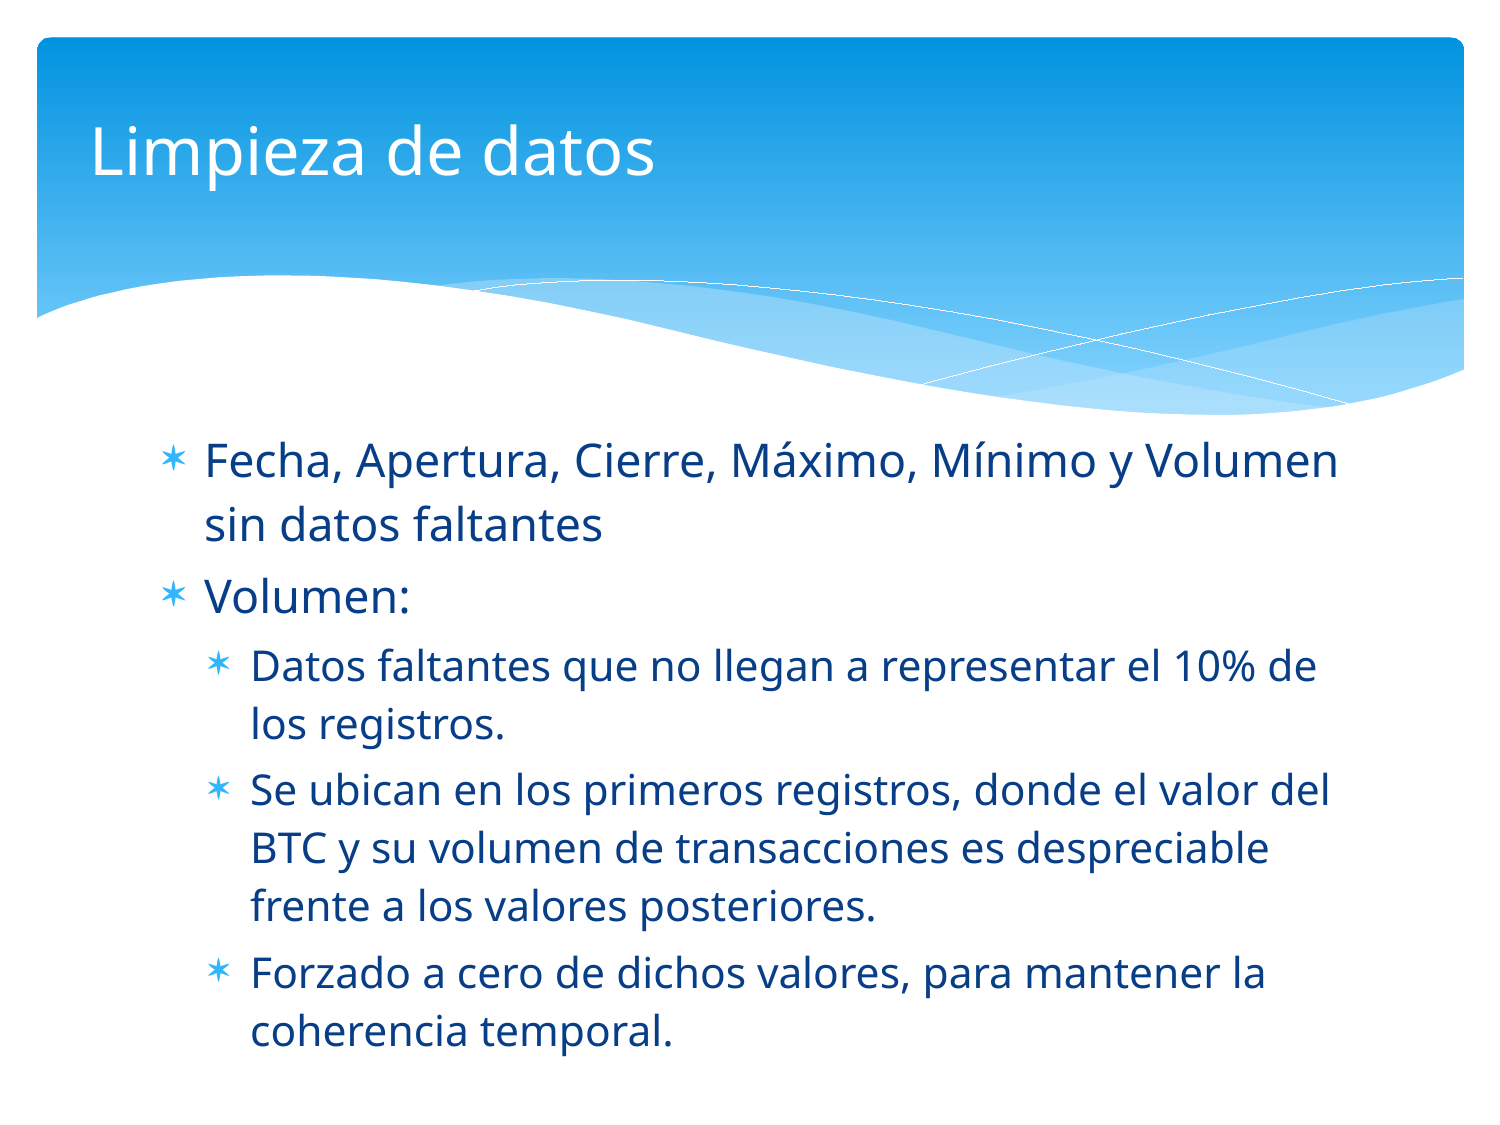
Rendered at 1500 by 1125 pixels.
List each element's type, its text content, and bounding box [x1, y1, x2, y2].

list Fecha, Apertura, Cierre, Máximo, Mínimo y Volumen sin datos faltantes Volumen: Datos faltantes que no llegan a representar el 10% de los registros. Se ubican en los primeros registros, donde el valor del BTC y su volumen de transacciones es despreciable frente a los valores posteriores. Forzado a cero de dichos valores, para mantener la coherencia temporal. [147, 420, 1363, 1071]
title Limpieza de datos [75, 55, 1425, 244]
